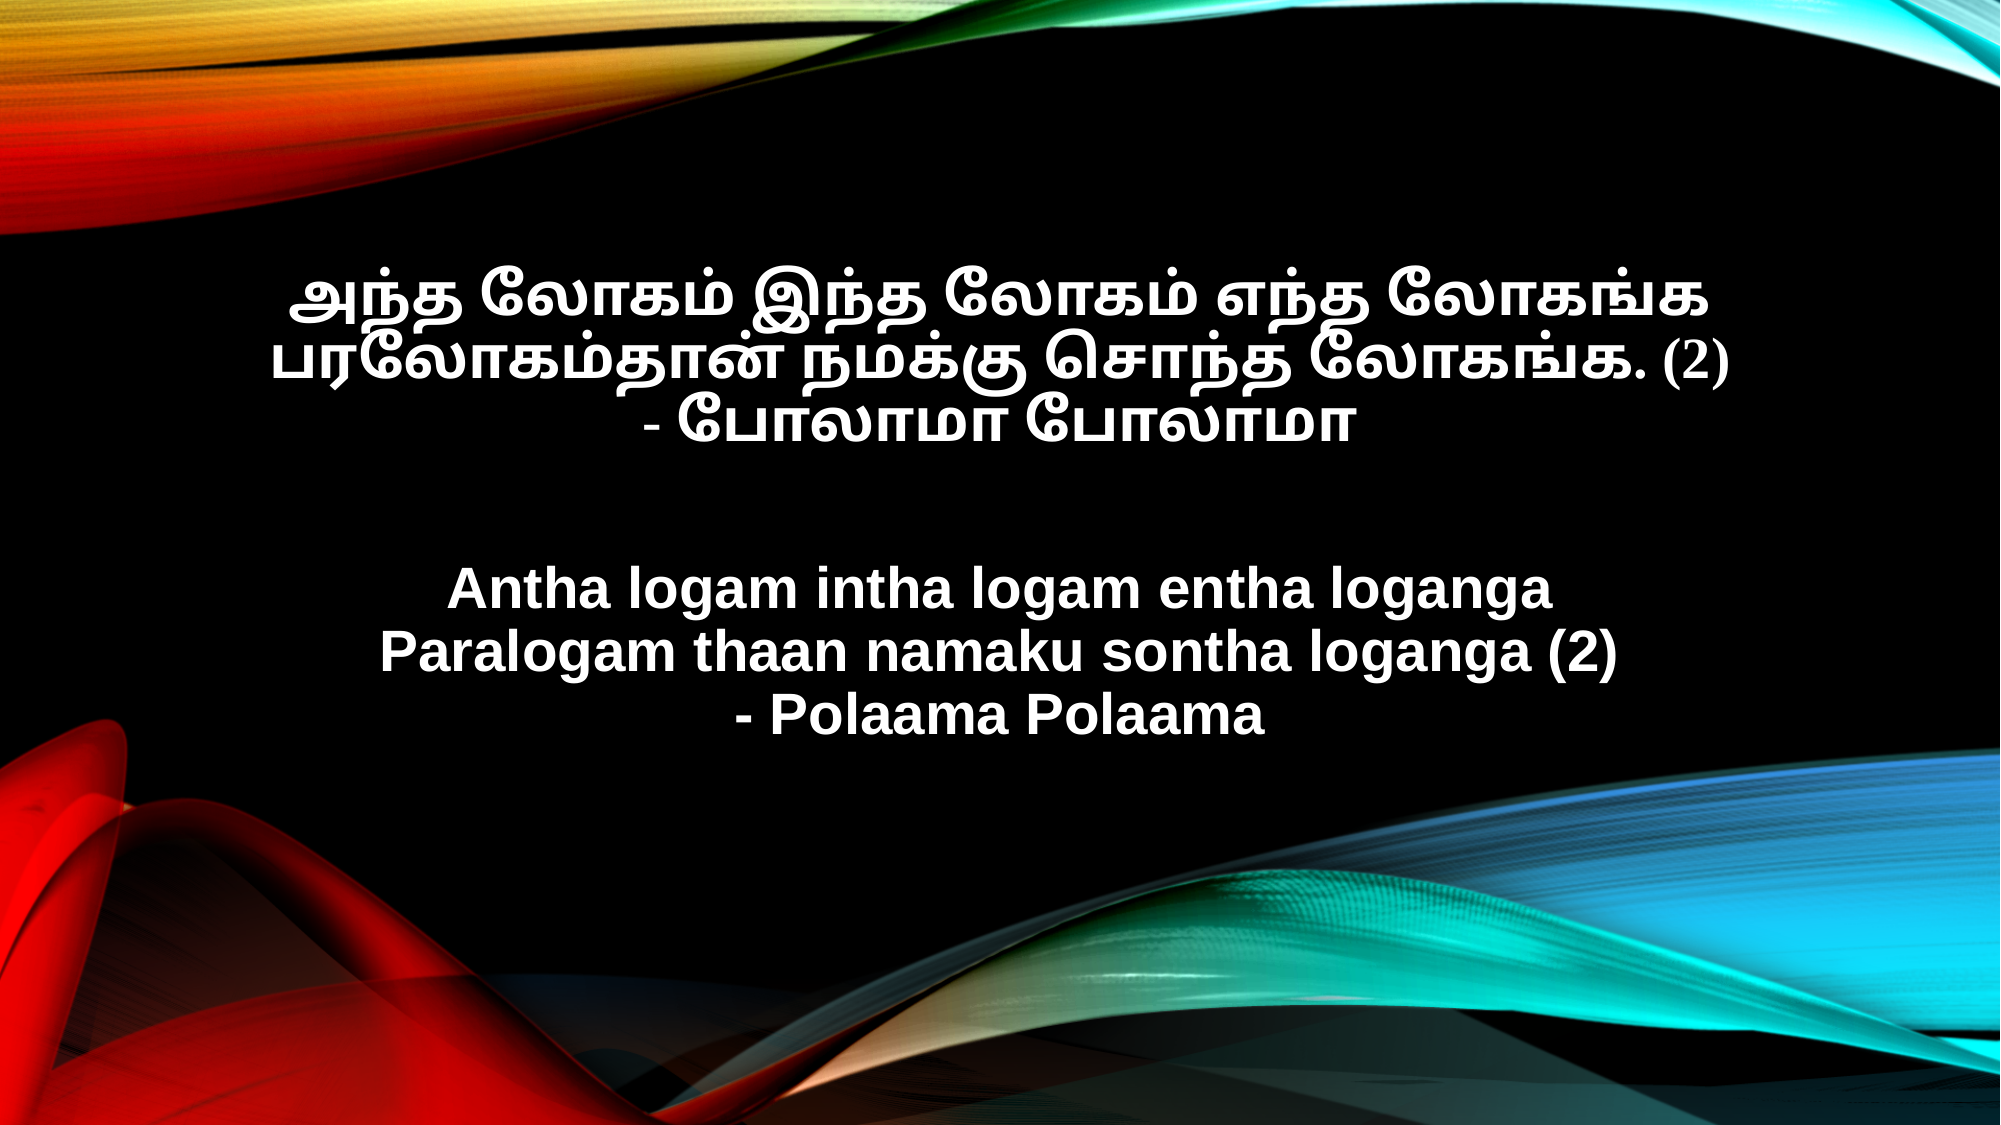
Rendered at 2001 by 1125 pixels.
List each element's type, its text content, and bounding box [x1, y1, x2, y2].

subtitle அந்த லோகம் இந்த லோகம் எந்த லோகங்க பரலோகம்தான் நமக்கு சொந்த லோகங்க. (2) - போலாமா போலாமா Antha logam intha logam entha loganga Paralogam thaan namaku sontha loganga (2) - Polaama Polaama [0, 0, 2000, 1125]
